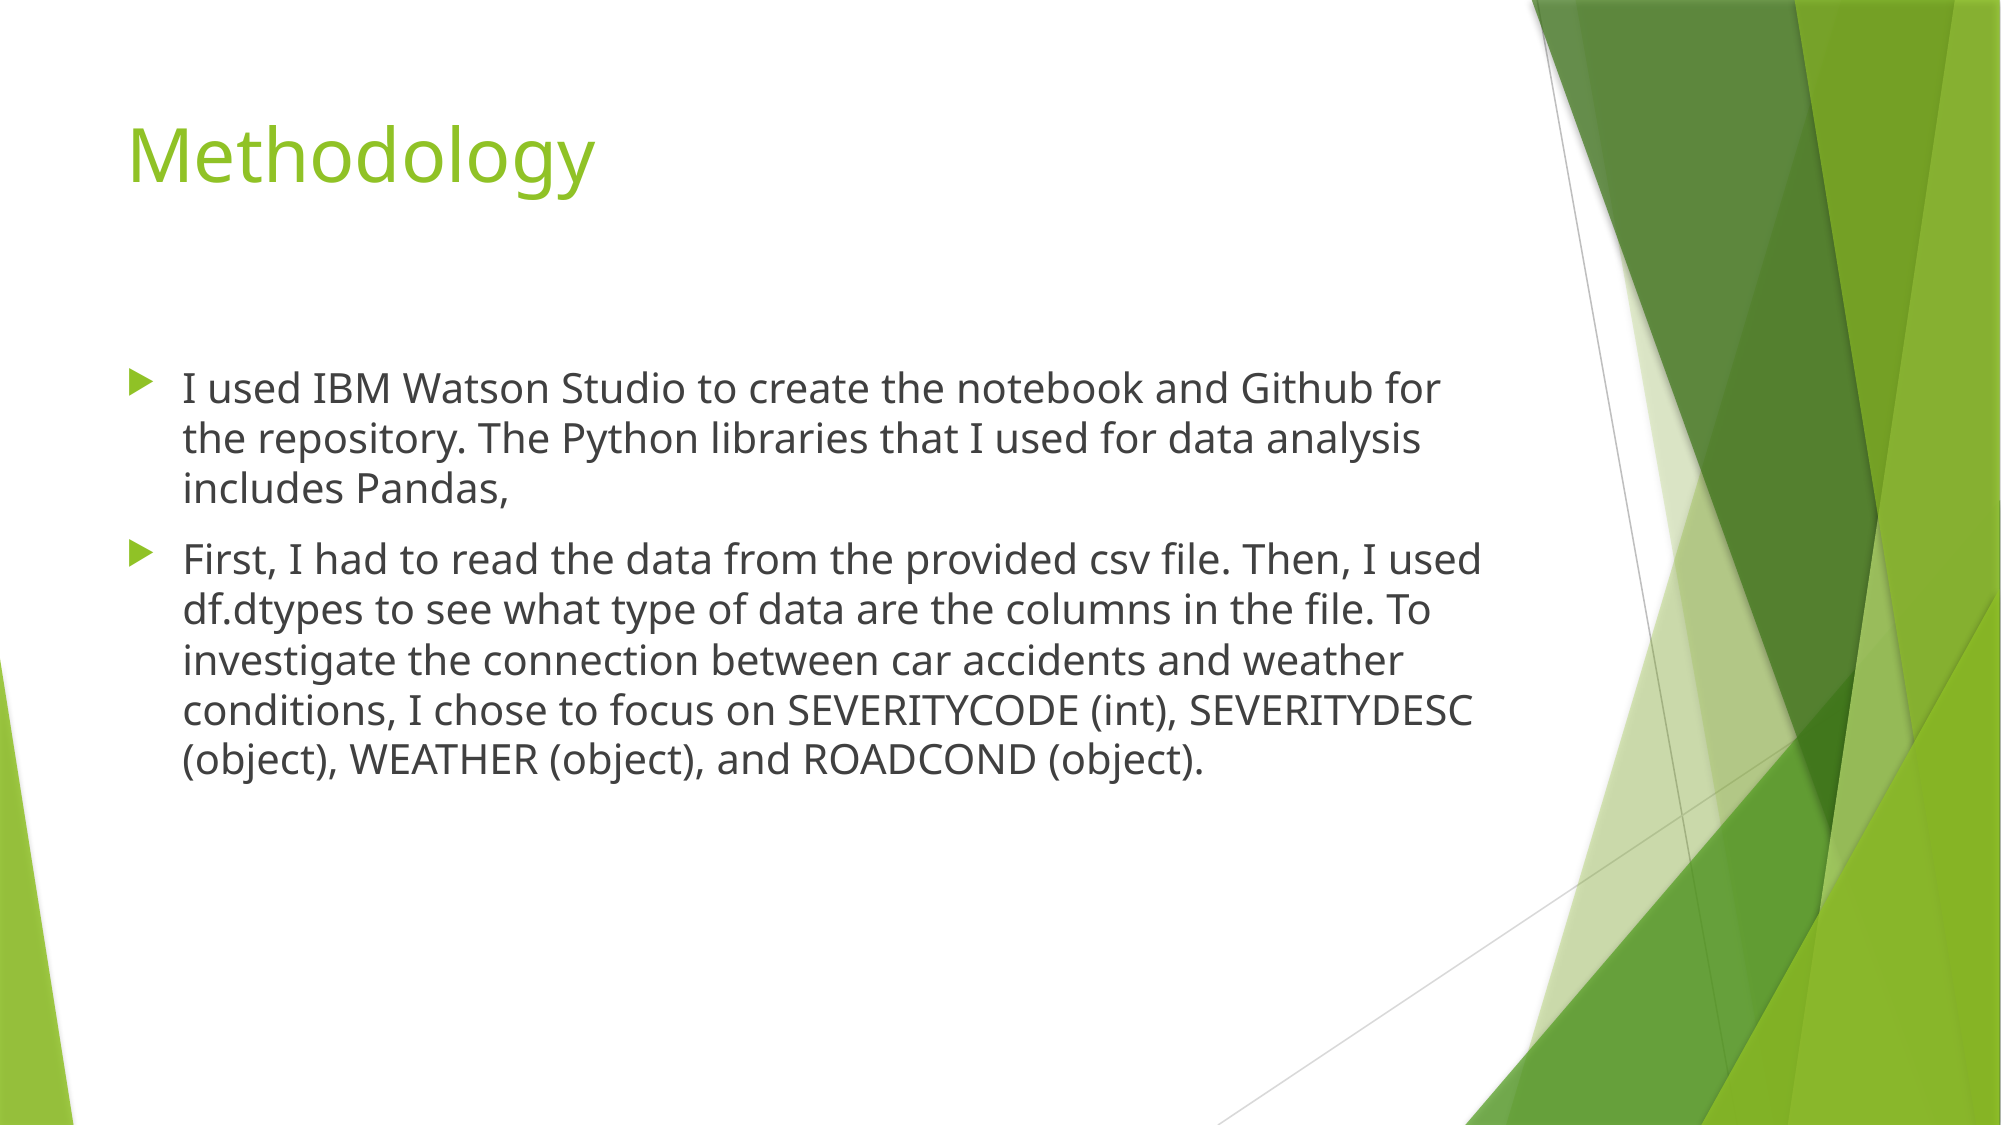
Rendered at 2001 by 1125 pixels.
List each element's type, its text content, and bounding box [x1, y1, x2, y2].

title Methodology [111, 99, 1522, 317]
list I used IBM Watson Studio to create the notebook and Github for the repository. The Python libraries that I used for data analysis includes Pandas, First, I had to read the data from the provided csv file. Then, I used df.dtypes to see what type of data are the columns in the file. To investigate the connection between car accidents and weather conditions, I chose to focus on SEVERITYCODE (int), SEVERITYDESC (object), WEATHER (object), and ROADCOND (object). [111, 354, 1522, 992]
